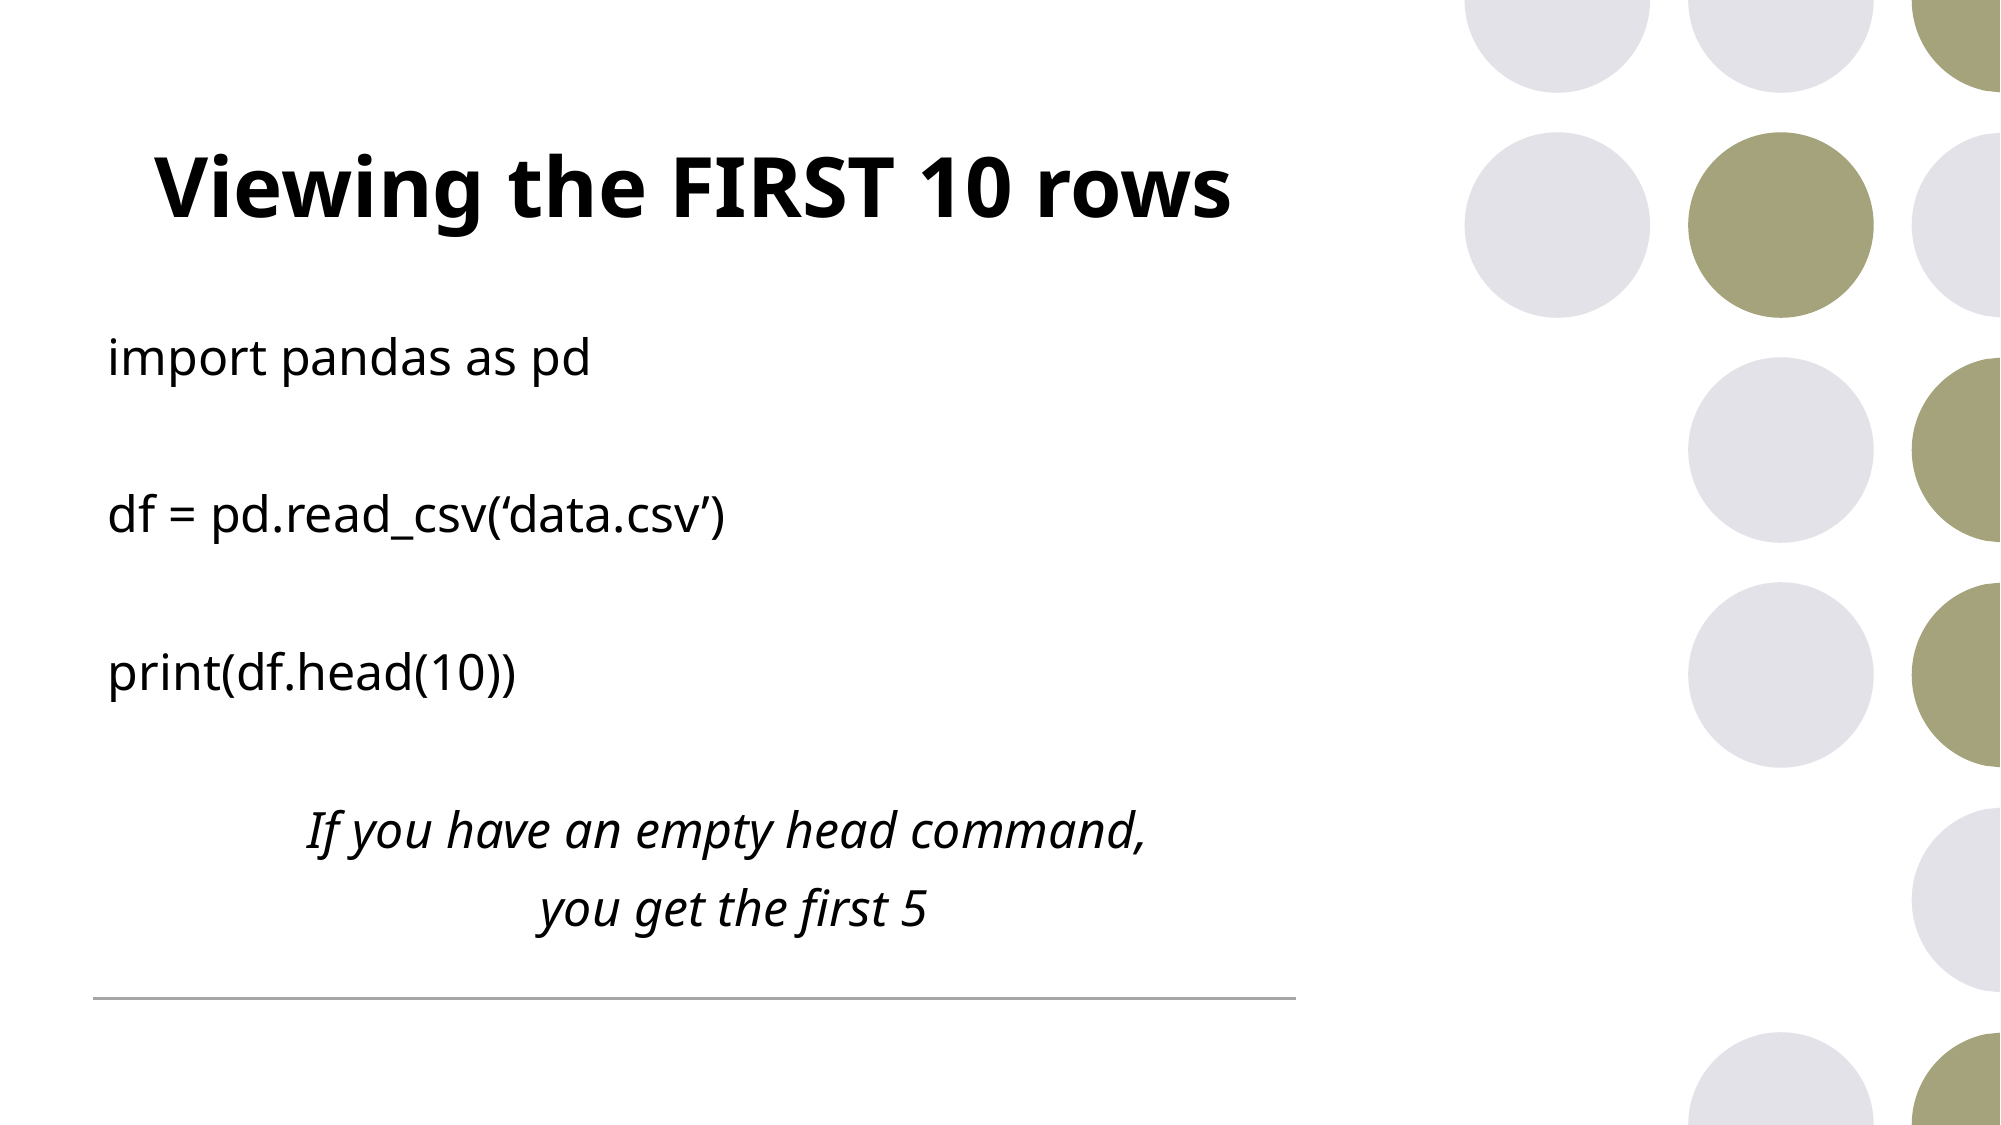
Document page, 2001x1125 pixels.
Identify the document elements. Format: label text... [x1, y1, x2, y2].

list import pandas as pd df = pd.read_csv(‘data.csv’) print(df.head(10)) If you have an empty head command, you get the first 5 [92, 317, 1377, 986]
title Viewing the FIRST 10 rows [92, 126, 1297, 317]
